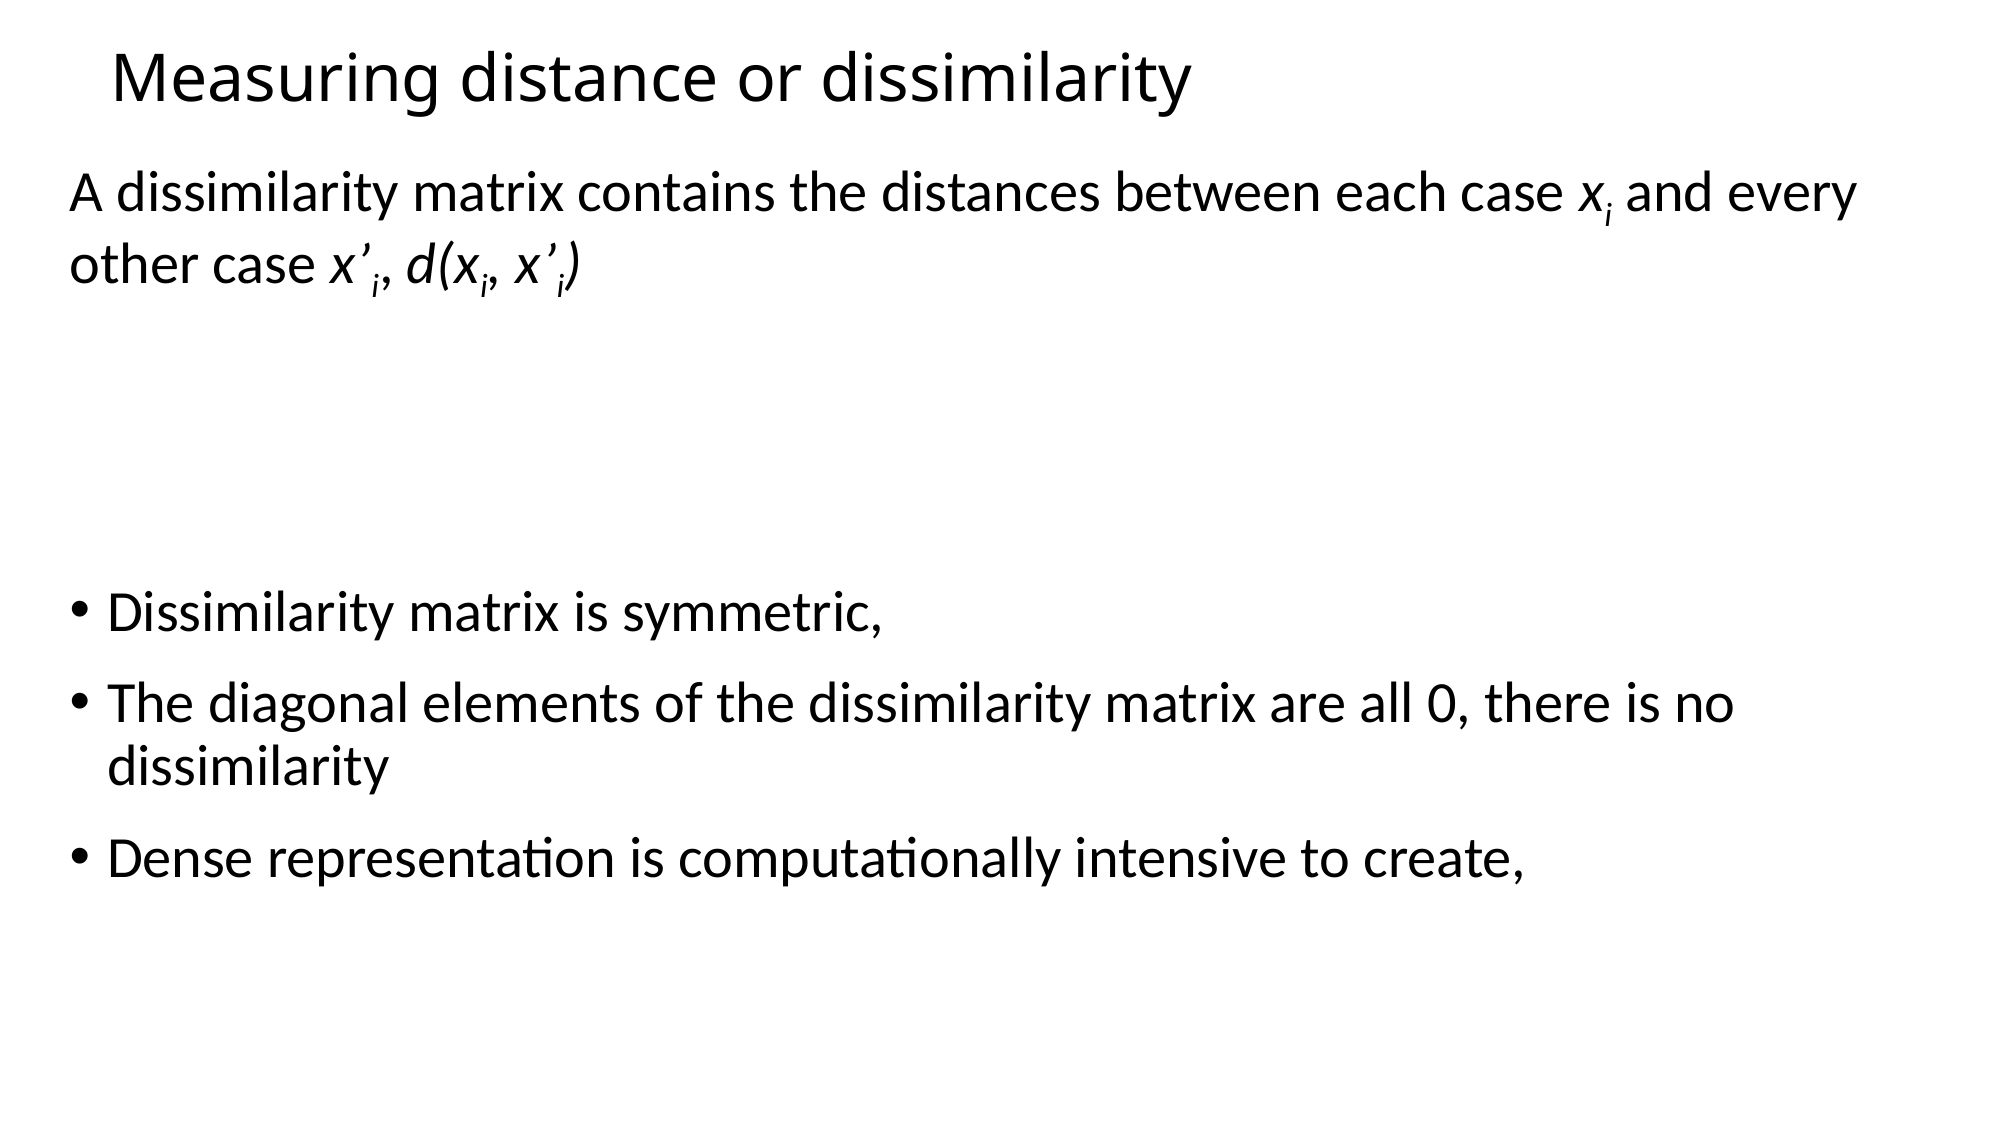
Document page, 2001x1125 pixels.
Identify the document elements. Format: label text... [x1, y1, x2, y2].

title Measuring distance or dissimilarity [95, 36, 1821, 124]
